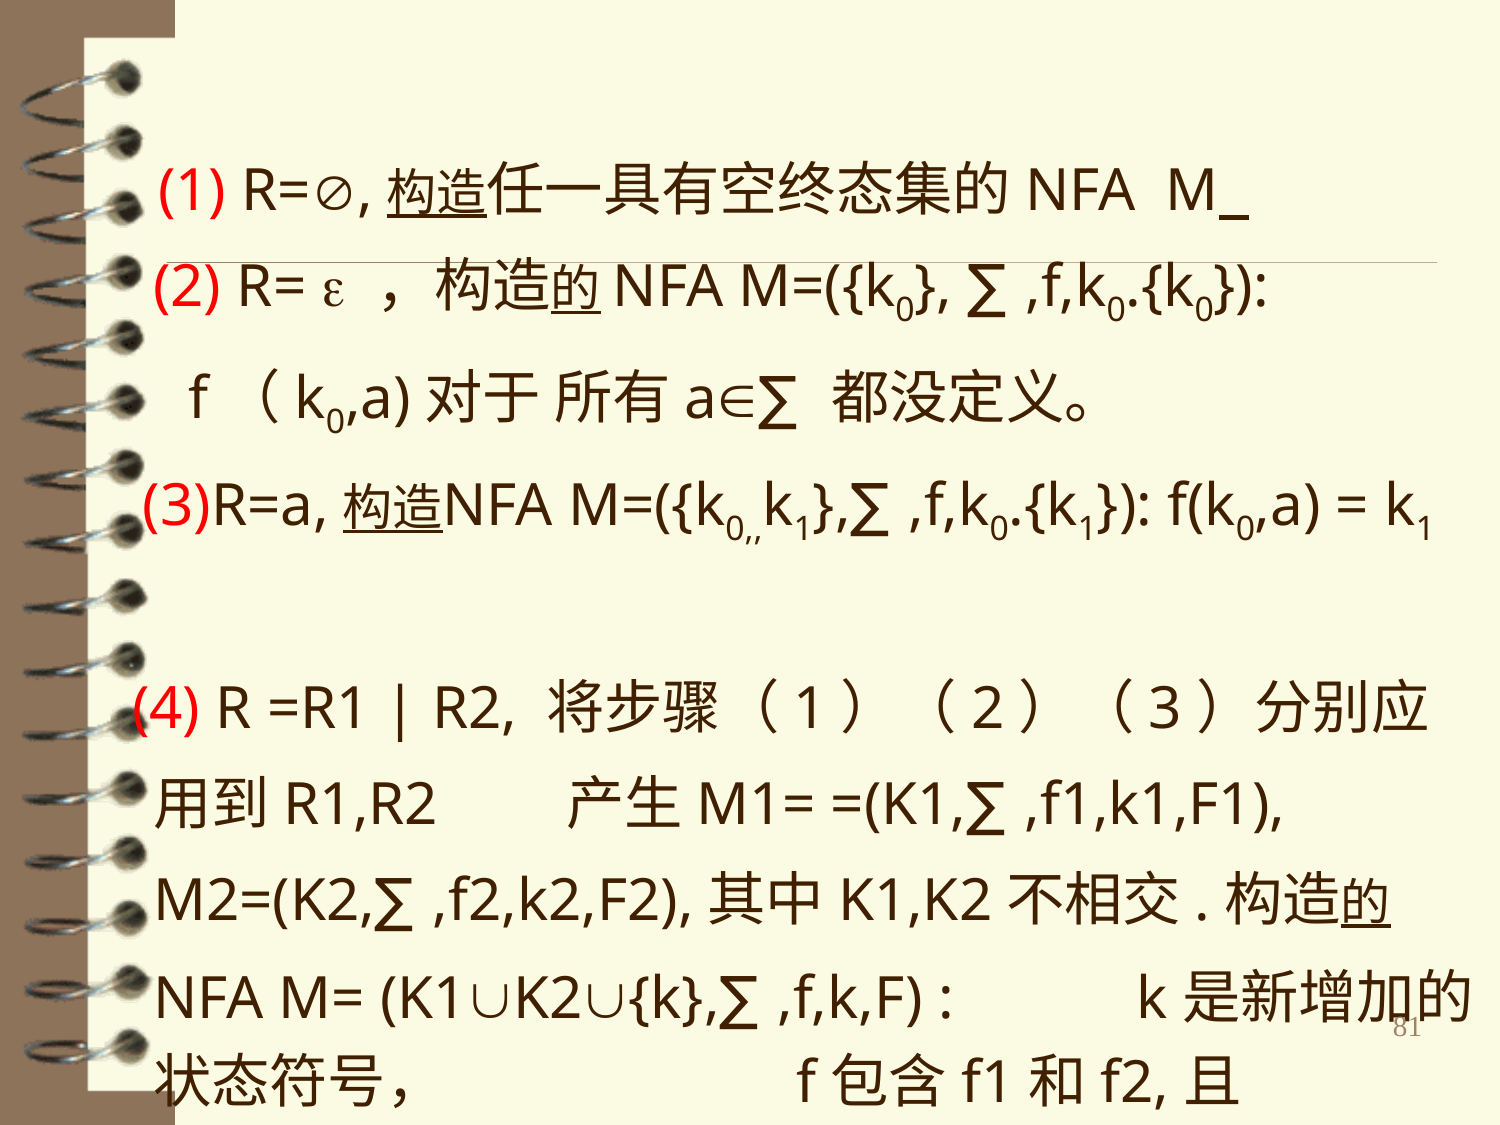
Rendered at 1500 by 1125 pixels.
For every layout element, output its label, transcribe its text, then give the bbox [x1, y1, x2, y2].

list (1) R=,构造任一具有空终态集的NFA M (2) R=  ，构造的NFA M=({k0}, ∑,f,k0.{k0}): f（k0,a)对于 所有a∑都没定义。 (3)R=a,构造NFA M=({k0,,k1},∑,f,k0.{k1}): f(k0,a) = k1 (4) R =R1 | R2, 将步骤（1）（2）（3）分别应用到R1,R2 产生M1= =(K1,∑,f1,k1,F1), M2=(K2,∑,f2,k2,F2),其中K1,K2不相交.构造的NFA M= (K1K2{k},∑,f,k,F) : k是新增加的状态符号， f包含f1和f2,且f(k,a)=f1(k1,a)f2(k2,a). 若k1F1且k2F2则 F=F1  F2，否则F=F1  F2 {k} [81, 128, 1500, 1067]
slide_number 81 [1124, 999, 1438, 1076]
picture [0, 0, 175, 1125]
